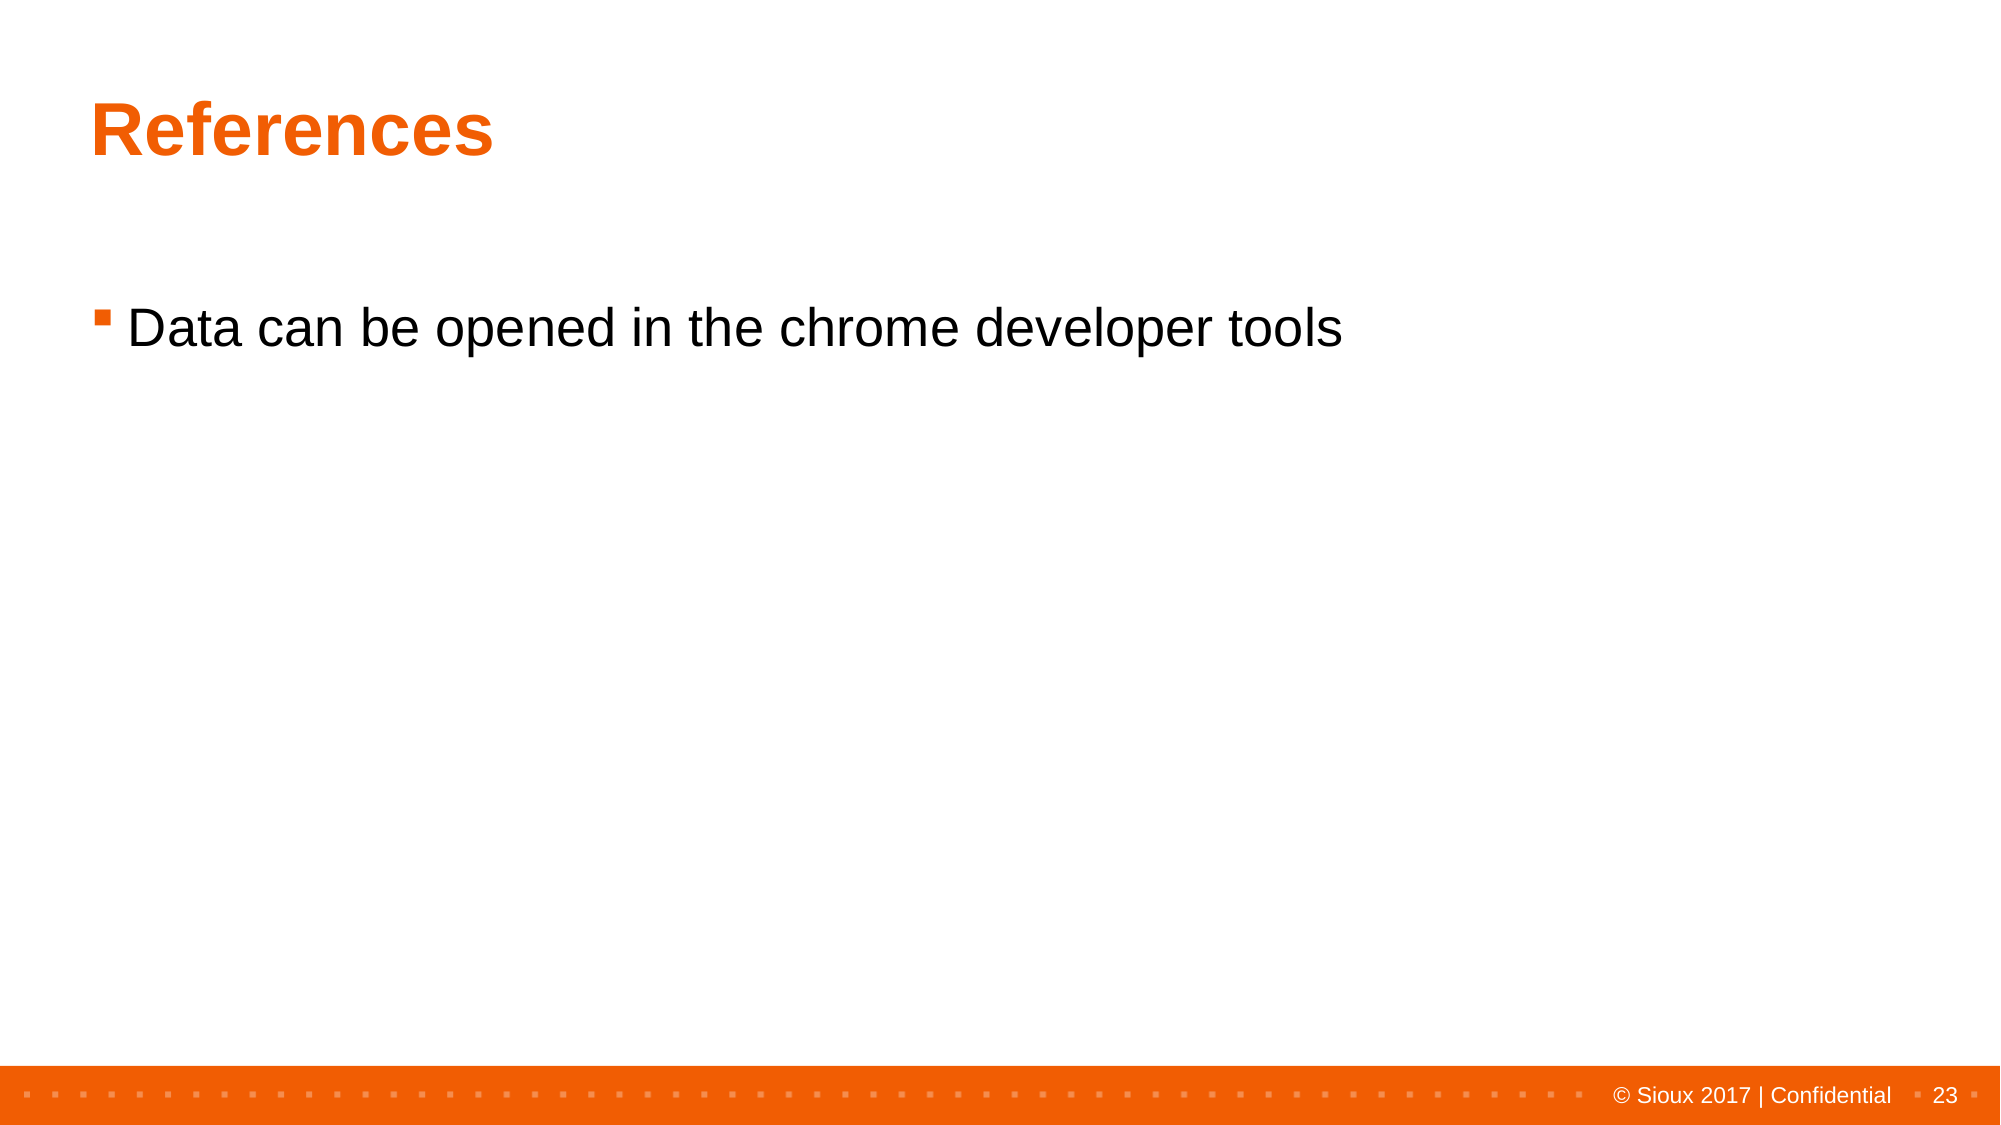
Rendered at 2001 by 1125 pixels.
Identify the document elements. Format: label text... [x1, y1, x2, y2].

picture [0, 1065, 2001, 1125]
footer © Sioux 2017 | Confidential [1596, 1080, 1898, 1109]
slide_number 23 [1922, 1080, 1969, 1110]
list Data can be opened in the chrome developer tools [90, 259, 1910, 998]
title References [90, 90, 1910, 259]
